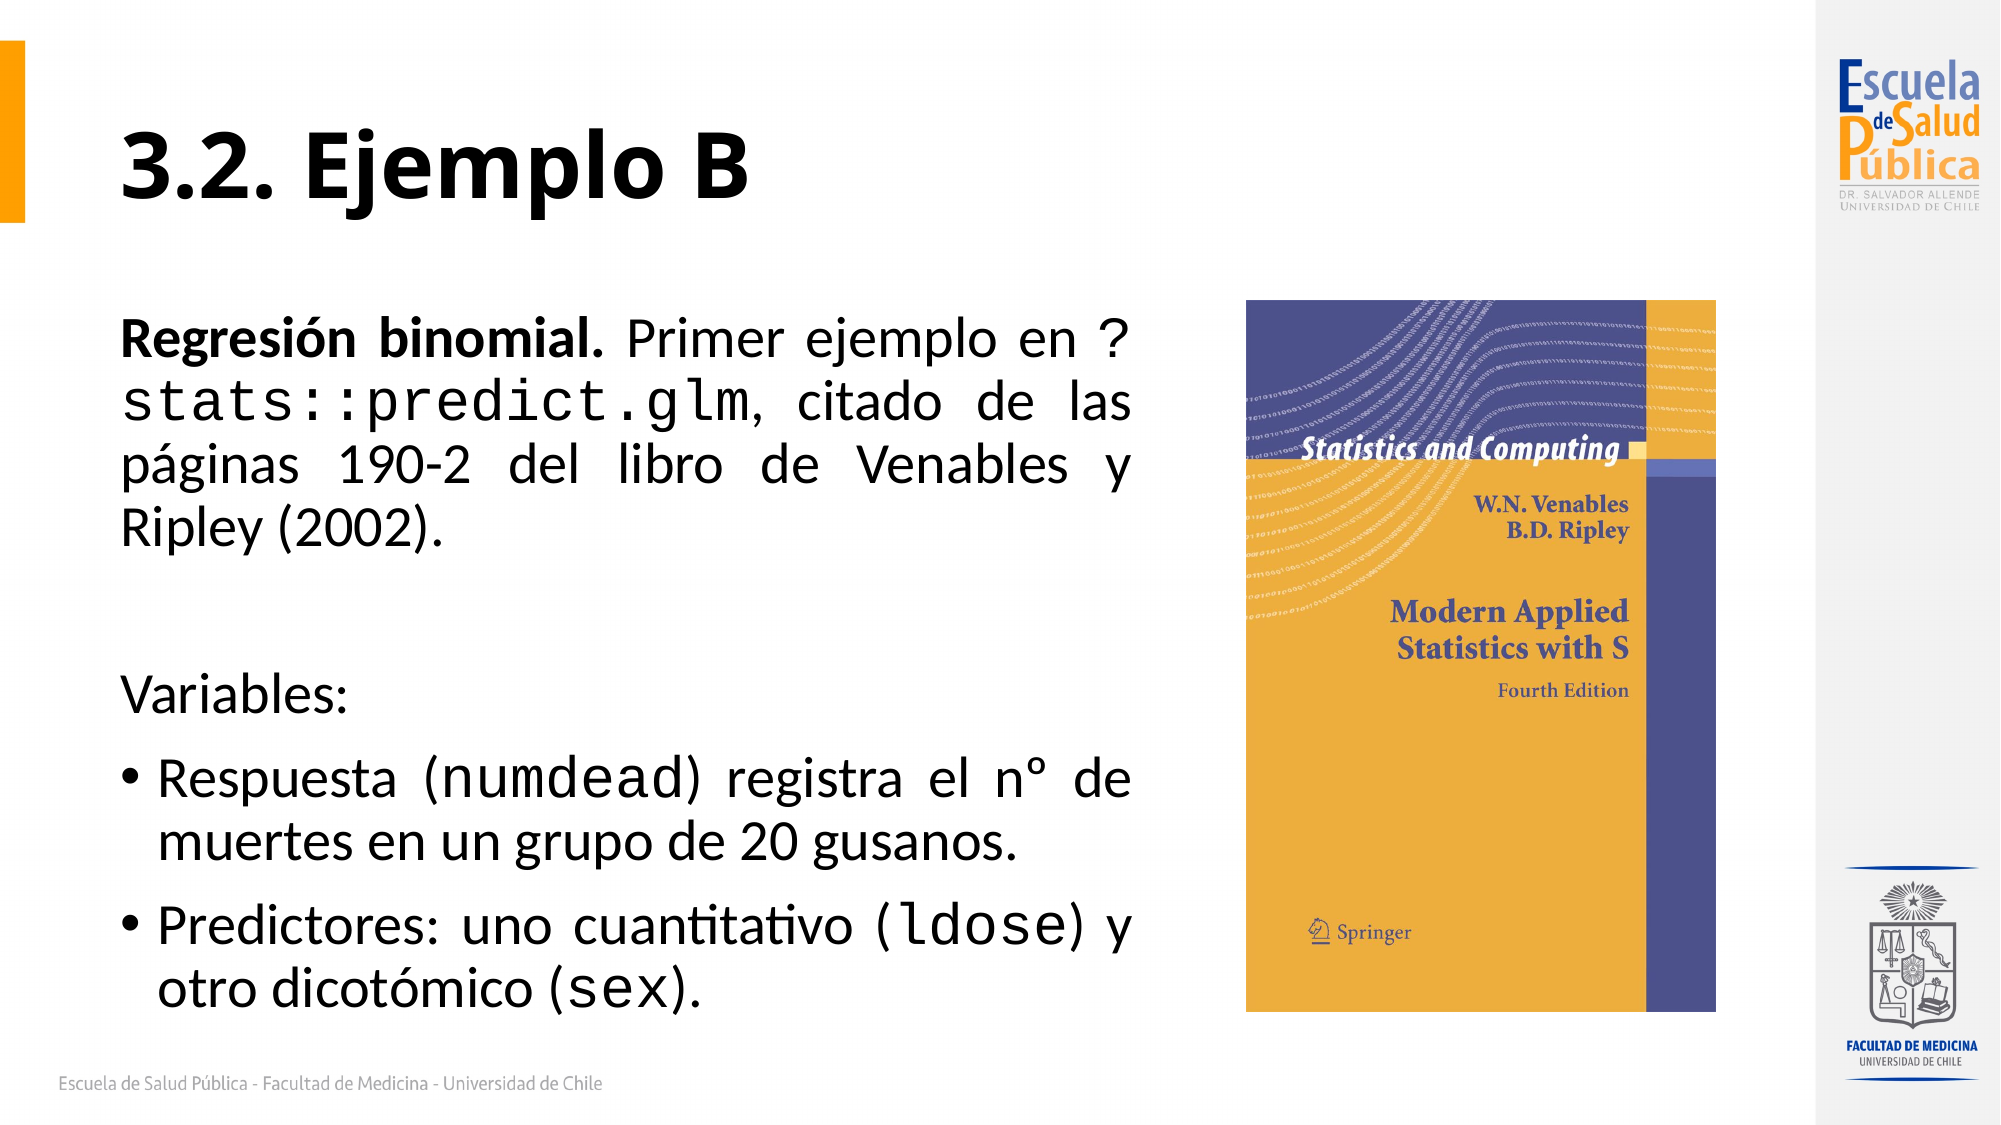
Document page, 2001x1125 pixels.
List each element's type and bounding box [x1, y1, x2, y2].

picture [1246, 300, 1716, 1012]
text_box [0, 0, 2000, 1125]
